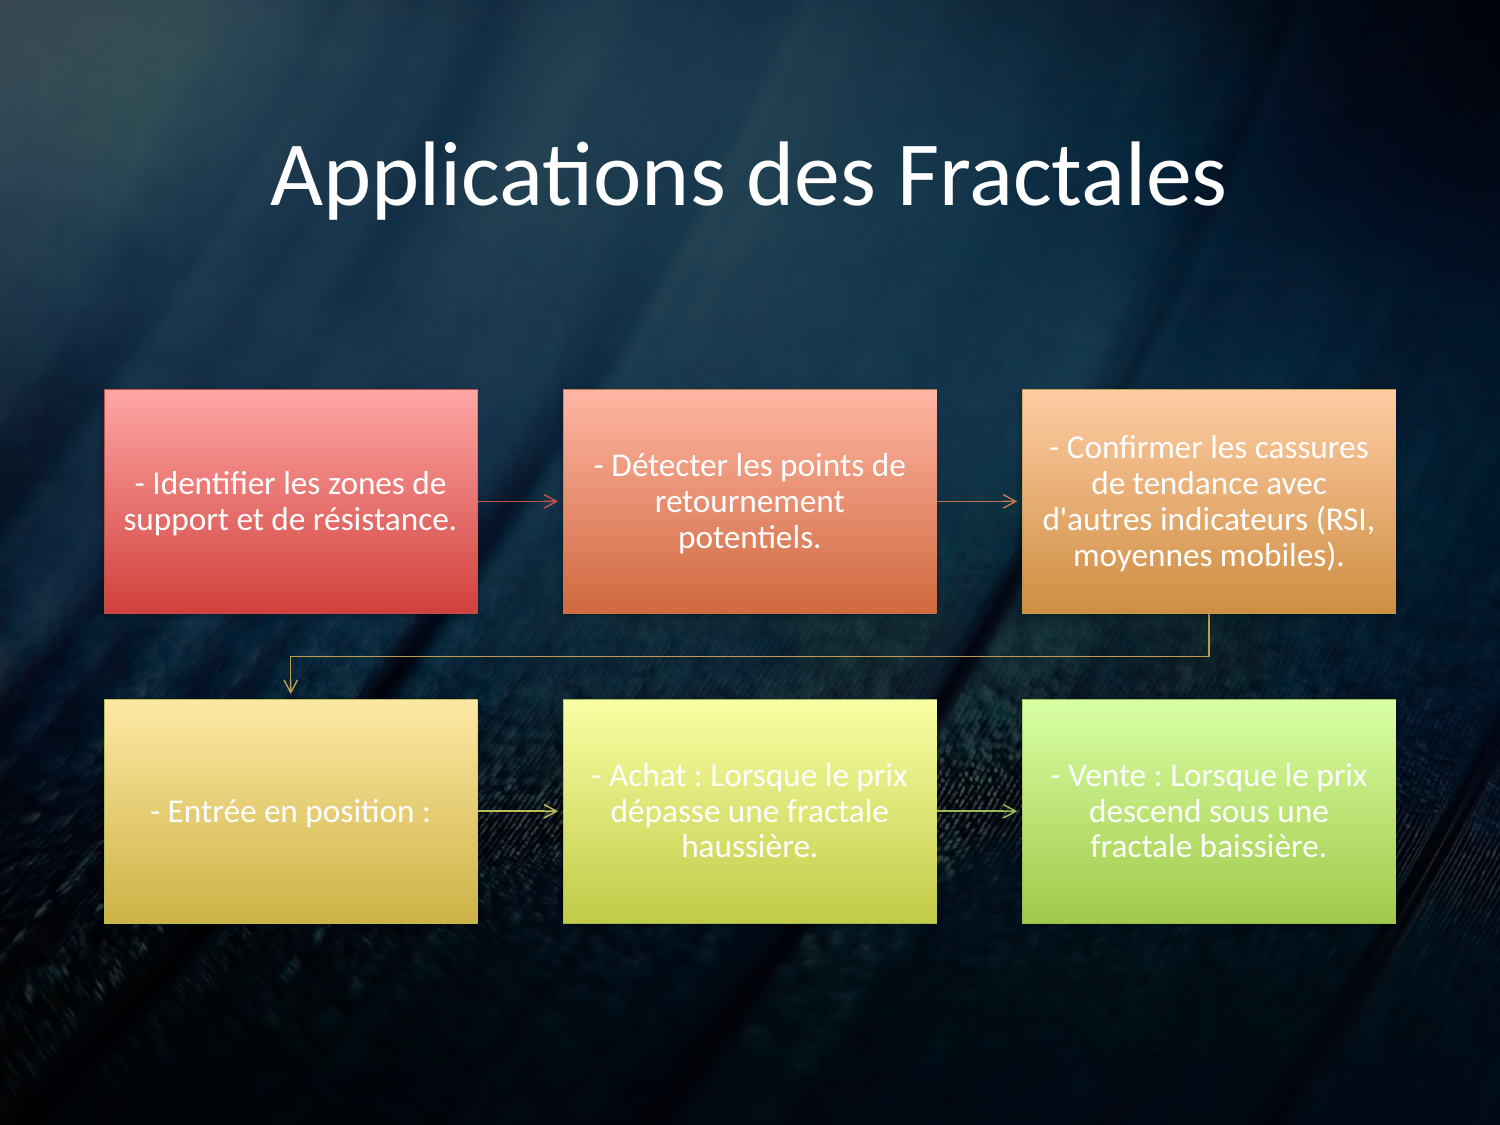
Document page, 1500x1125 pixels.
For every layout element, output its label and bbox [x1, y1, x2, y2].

list [102, 299, 1398, 1014]
picture [0, 0, 1500, 1125]
